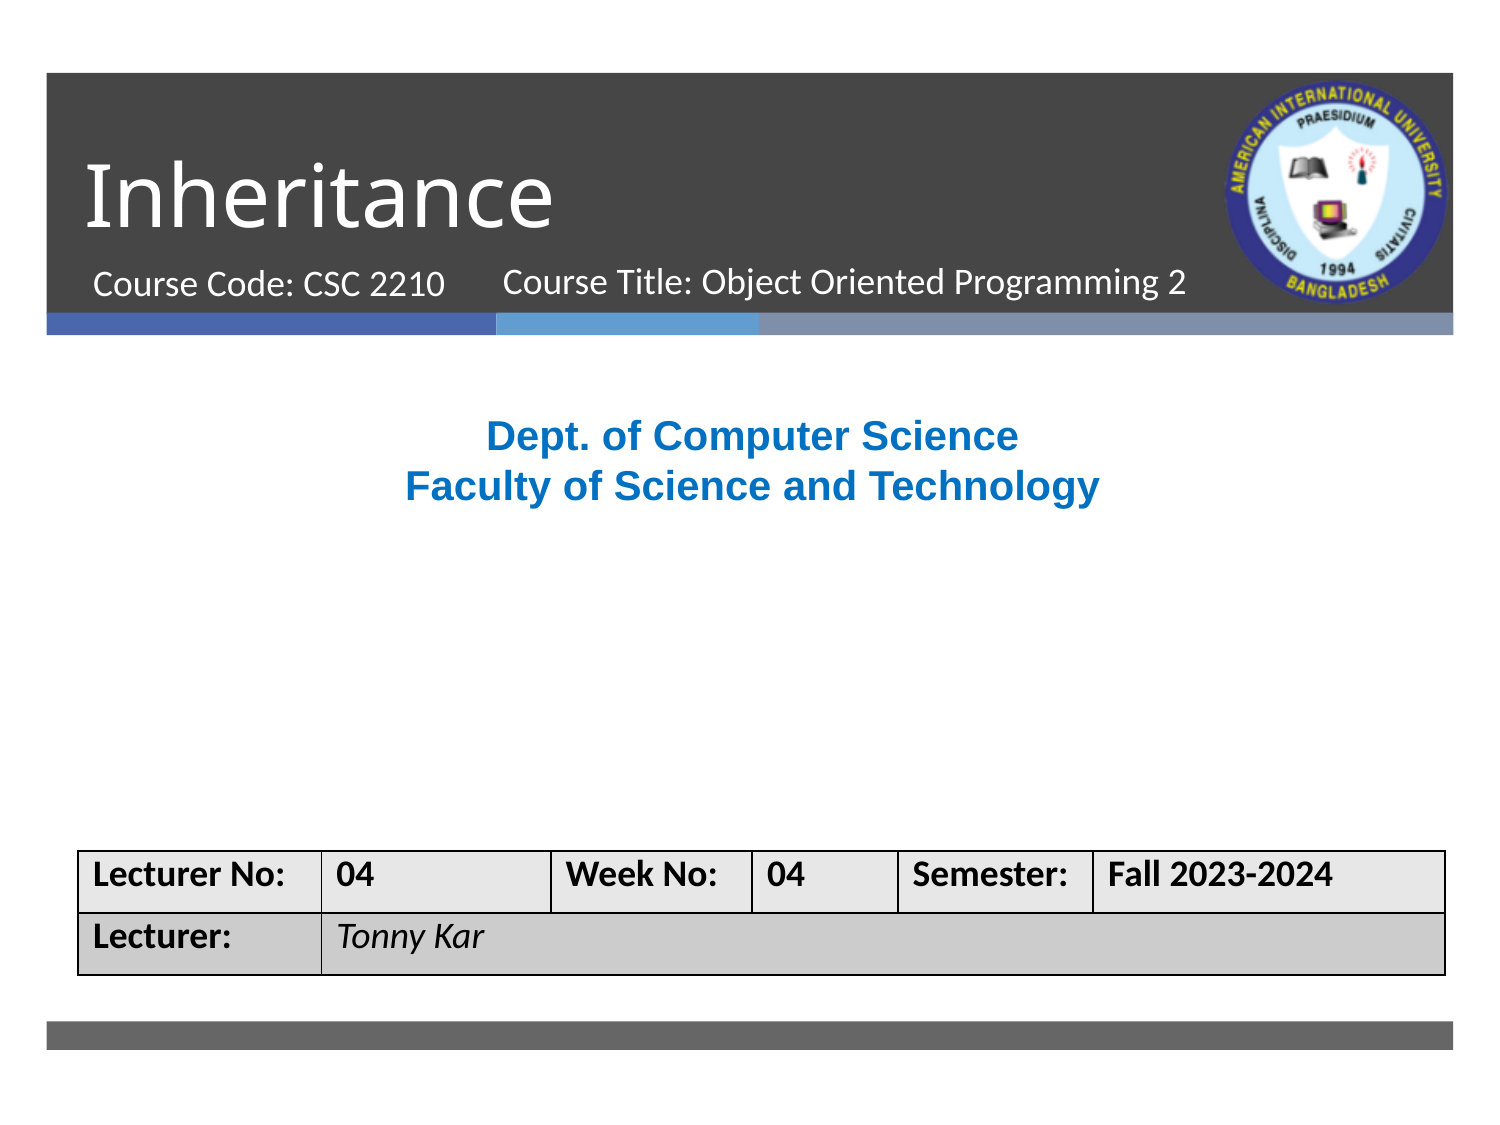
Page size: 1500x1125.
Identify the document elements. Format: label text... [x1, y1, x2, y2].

table_header 04 [322, 852, 550, 912]
subtitle Course Code: CSC 2210 [78, 251, 536, 331]
table_cell Lecturer: [79, 914, 321, 974]
table_header Fall 2023-2024 [1094, 852, 1444, 912]
table_header Lecturer No: [79, 852, 321, 912]
table_header 04 [753, 852, 897, 912]
table_cell Tonny Kar [322, 914, 1444, 974]
table_header Semester: [899, 852, 1092, 912]
table_header Week No: [552, 852, 751, 912]
text_box Dept. of Computer Science Faculty of Science and Technology [12, 401, 1493, 517]
picture [1255, 75, 1454, 310]
text_box Course Title: Object Oriented Programming 2 [487, 249, 1255, 329]
title Inheritance [69, 73, 1351, 253]
